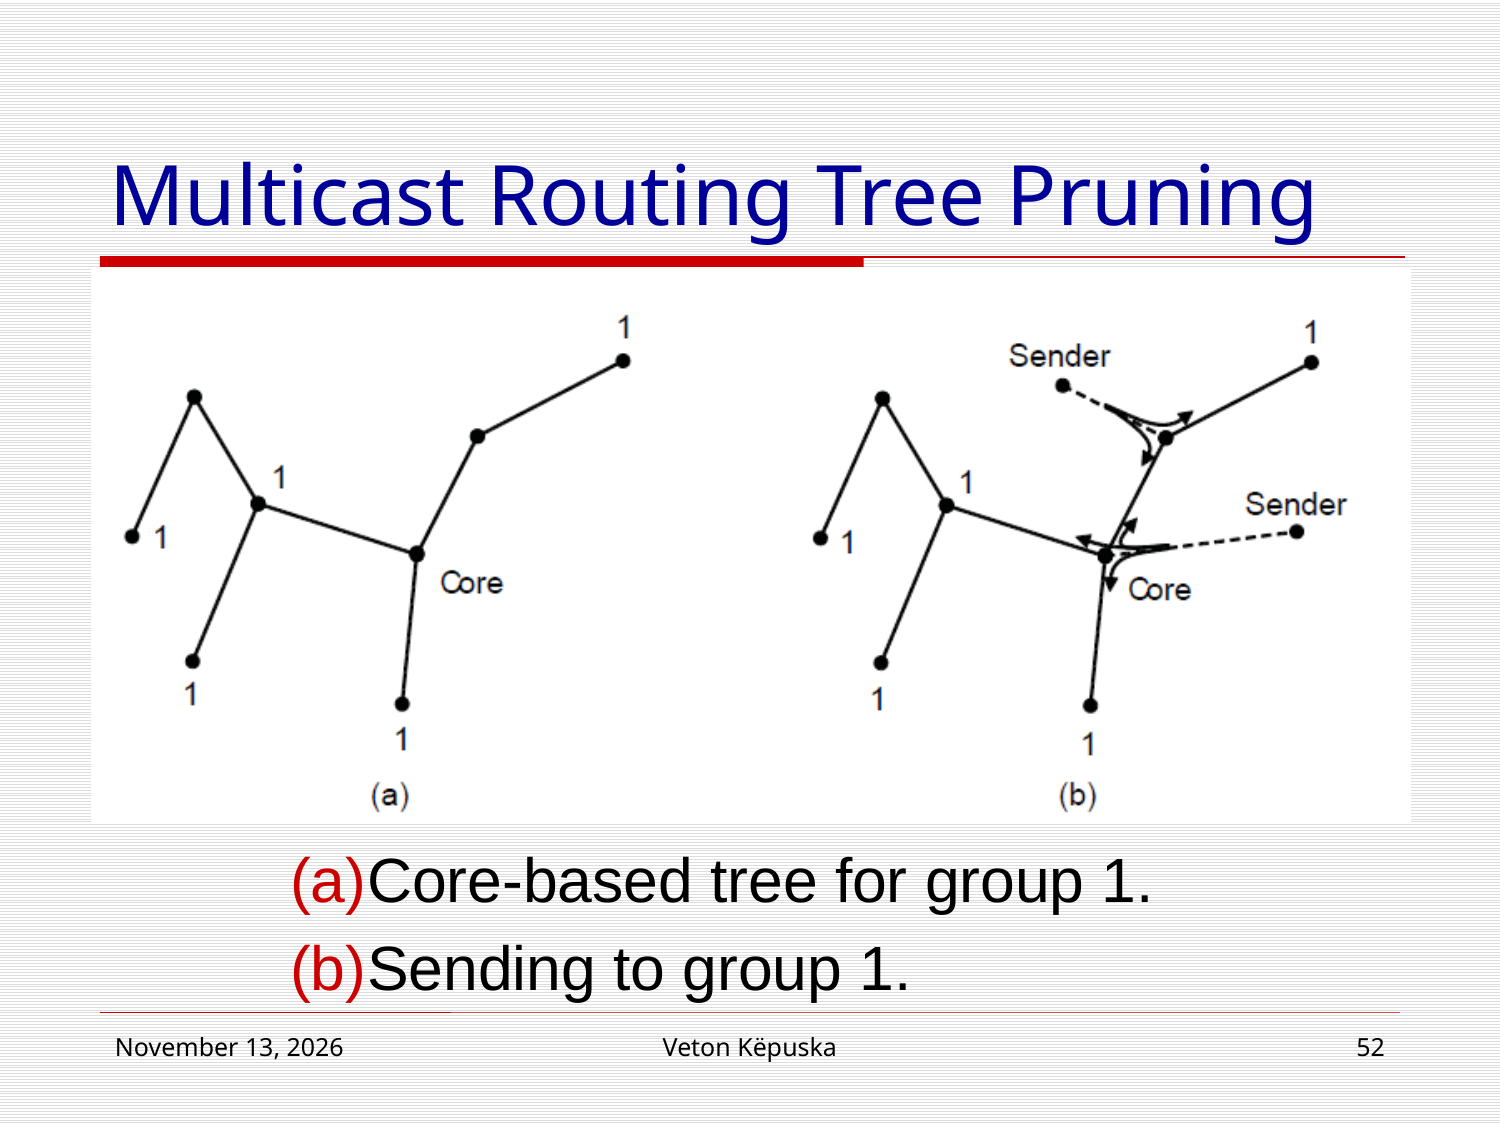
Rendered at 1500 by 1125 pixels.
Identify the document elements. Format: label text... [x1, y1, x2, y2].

footer Veton Këpuska [512, 1024, 988, 1103]
text_box Core-based tree for group 1. Sending to group 1. [274, 833, 1407, 971]
title Multicast Routing Tree Pruning [94, 50, 1407, 250]
slide_number 52 [1074, 1024, 1400, 1103]
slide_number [99, 1024, 425, 1103]
picture [91, 267, 1411, 824]
